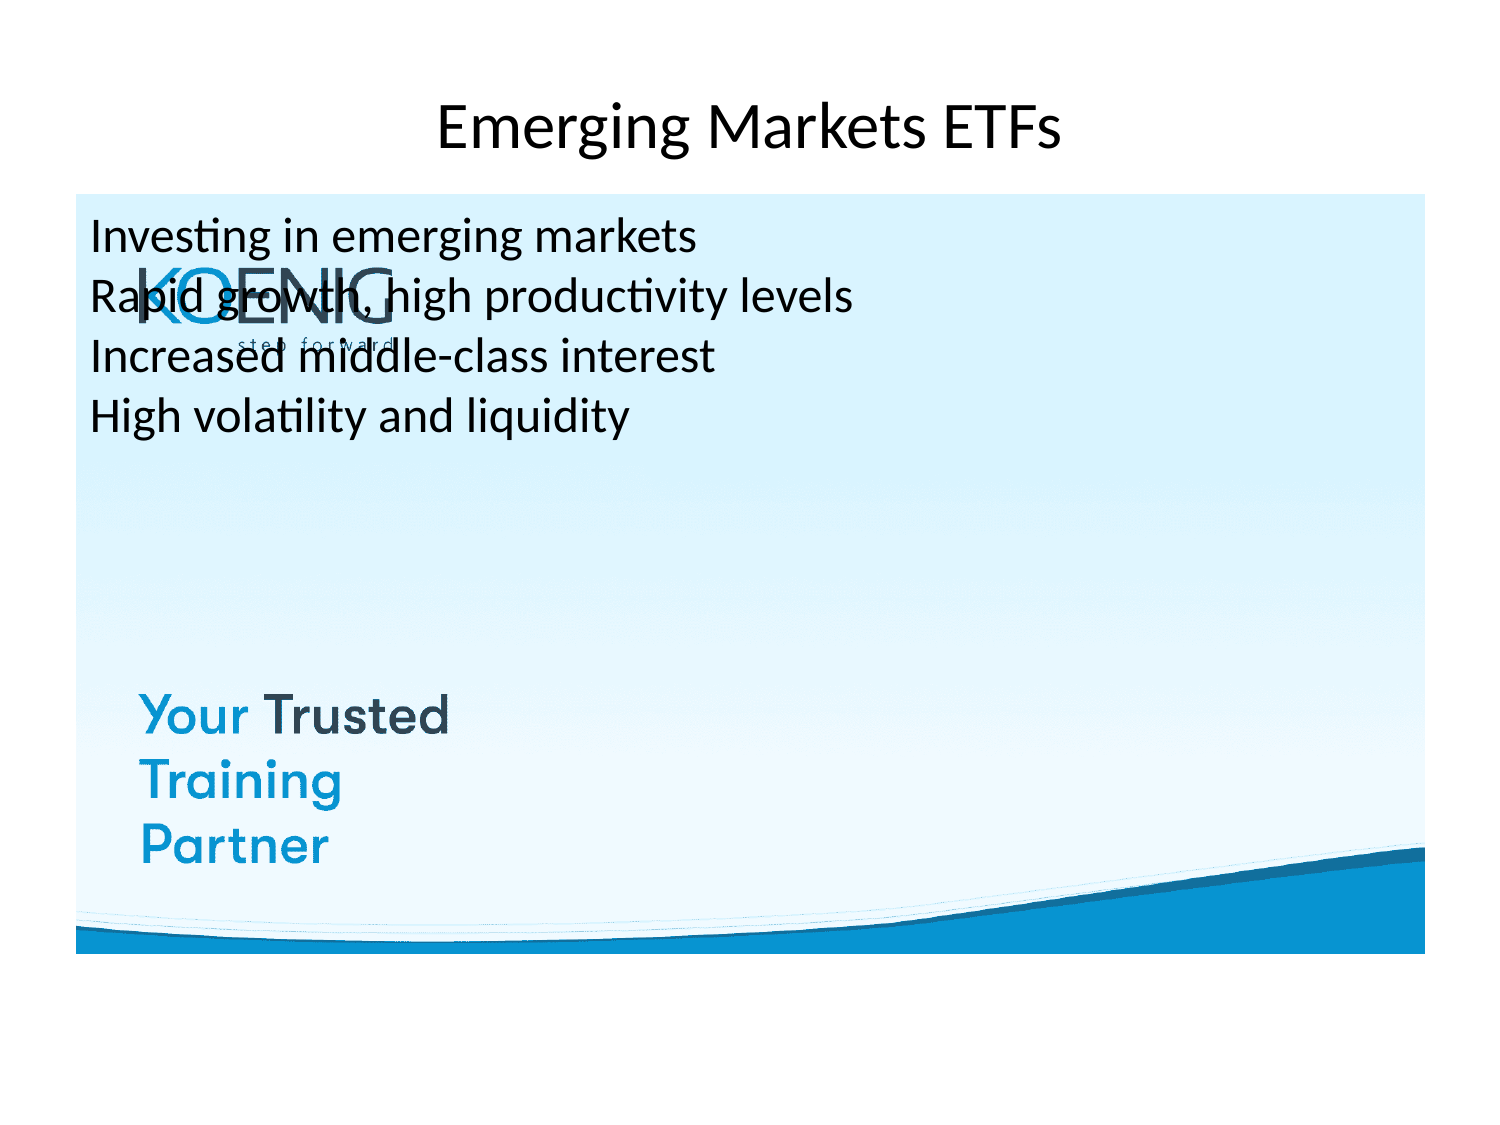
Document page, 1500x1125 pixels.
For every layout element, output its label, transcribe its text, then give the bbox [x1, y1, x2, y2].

picture [74, 194, 1426, 955]
text_box Emerging Markets ETFs [421, 74, 1079, 170]
